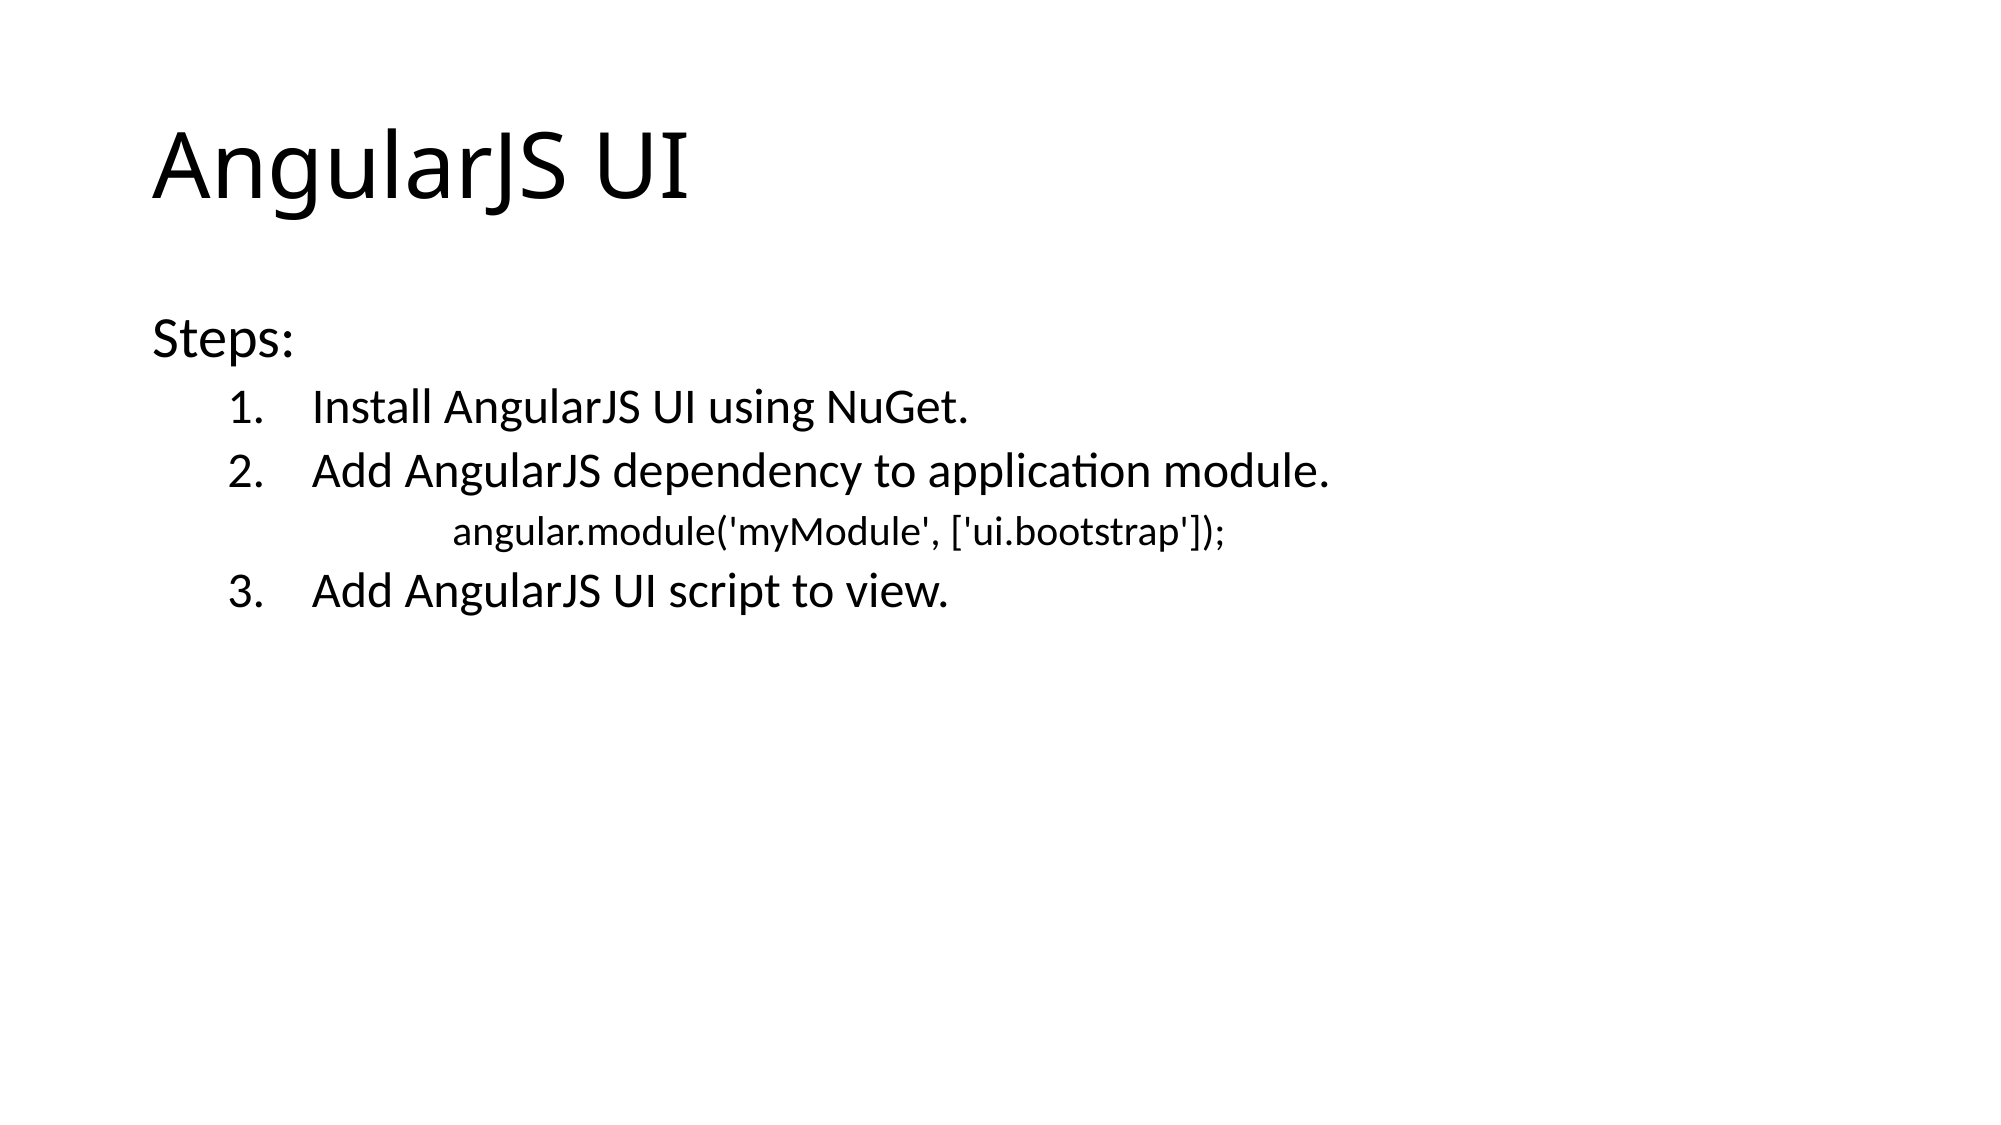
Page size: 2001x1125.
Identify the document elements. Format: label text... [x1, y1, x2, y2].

list Steps: Install AngularJS UI using NuGet. Add AngularJS dependency to application module. angular.module('myModule', ['ui.bootstrap']); Add AngularJS UI script to view. [137, 299, 1863, 1014]
title AngularJS UI [137, 59, 1863, 278]
